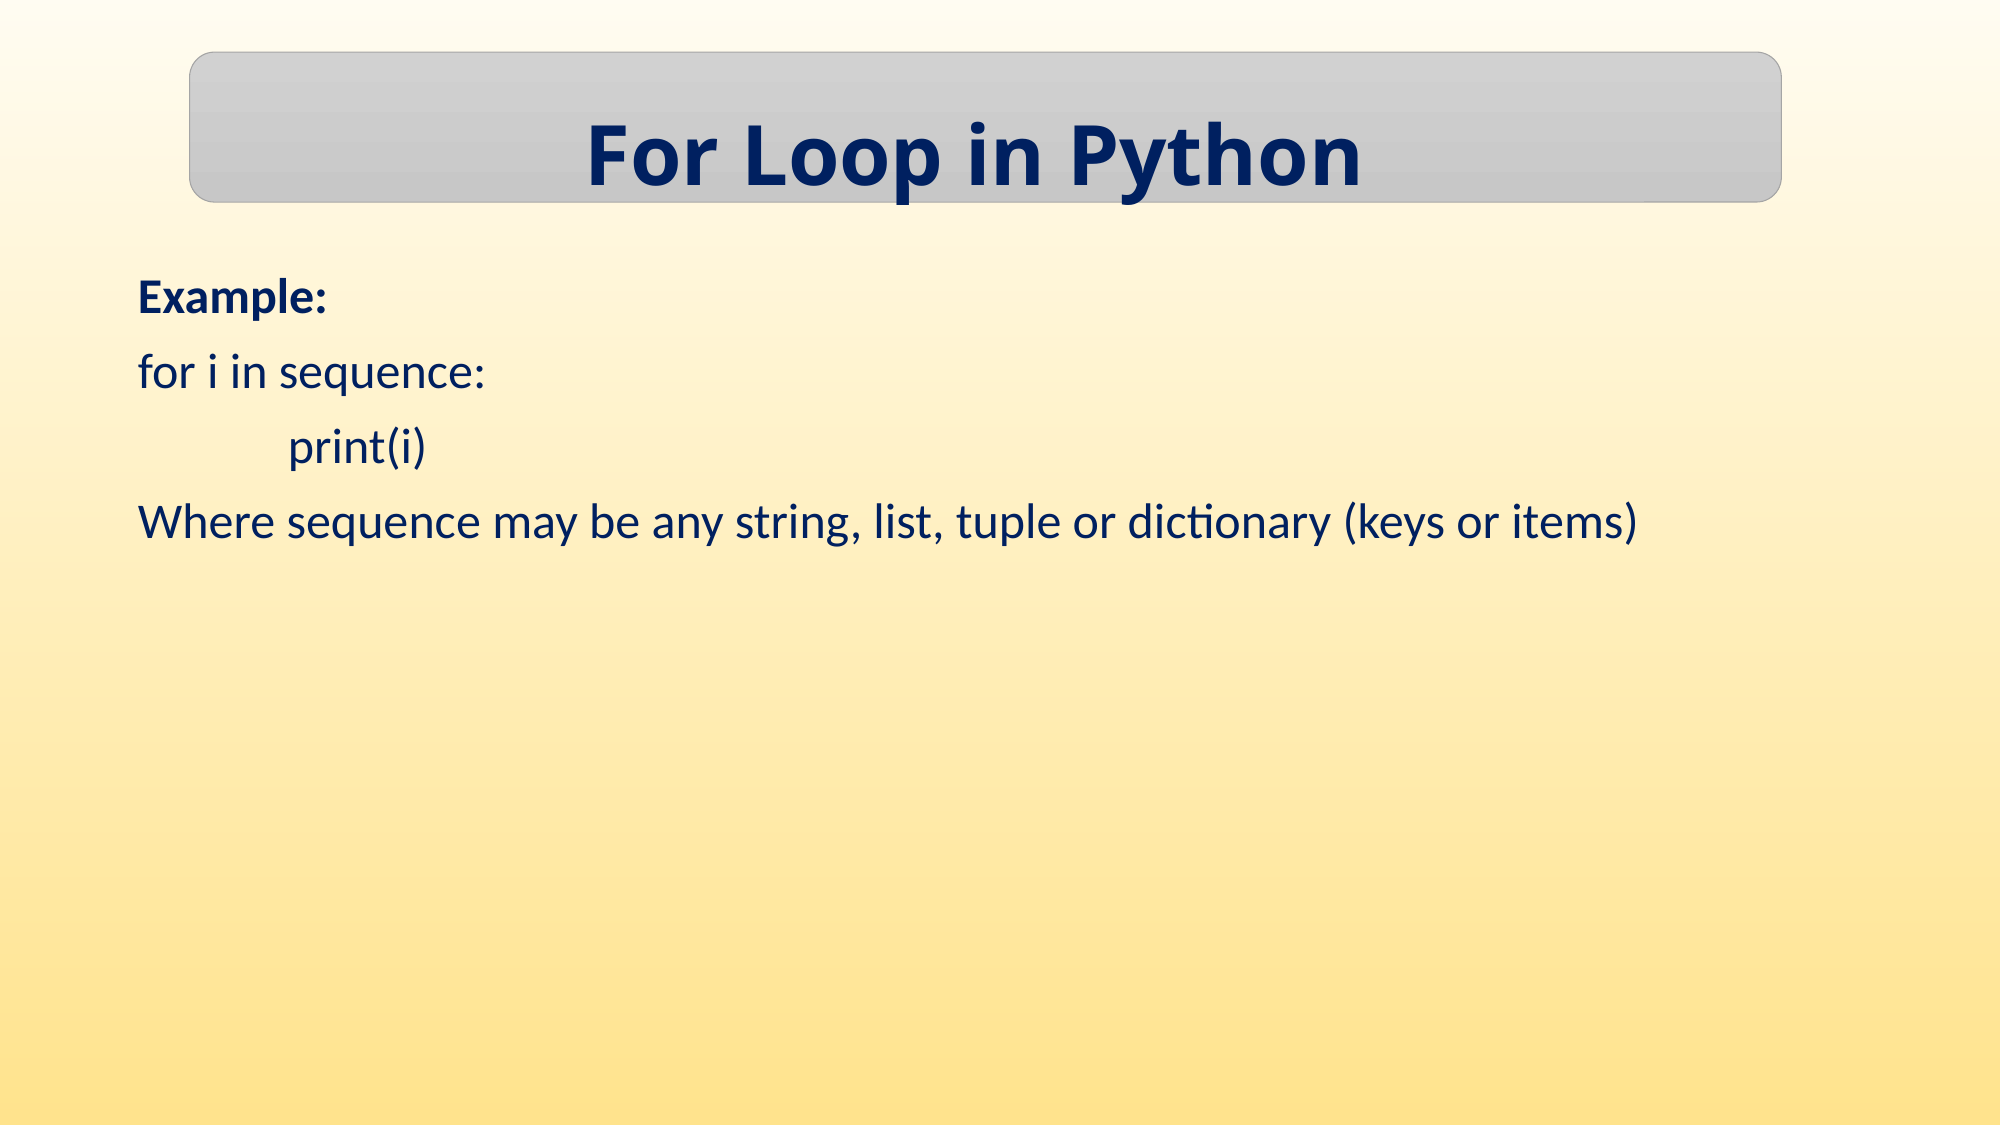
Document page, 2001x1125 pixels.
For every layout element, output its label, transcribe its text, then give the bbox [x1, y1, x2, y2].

text_box For Loop in Python [189, 51, 1782, 203]
list Example: for i in sequence: print(i) Where sequence may be any string, list, tuple or dictionary (keys or items) [122, 263, 1848, 1090]
